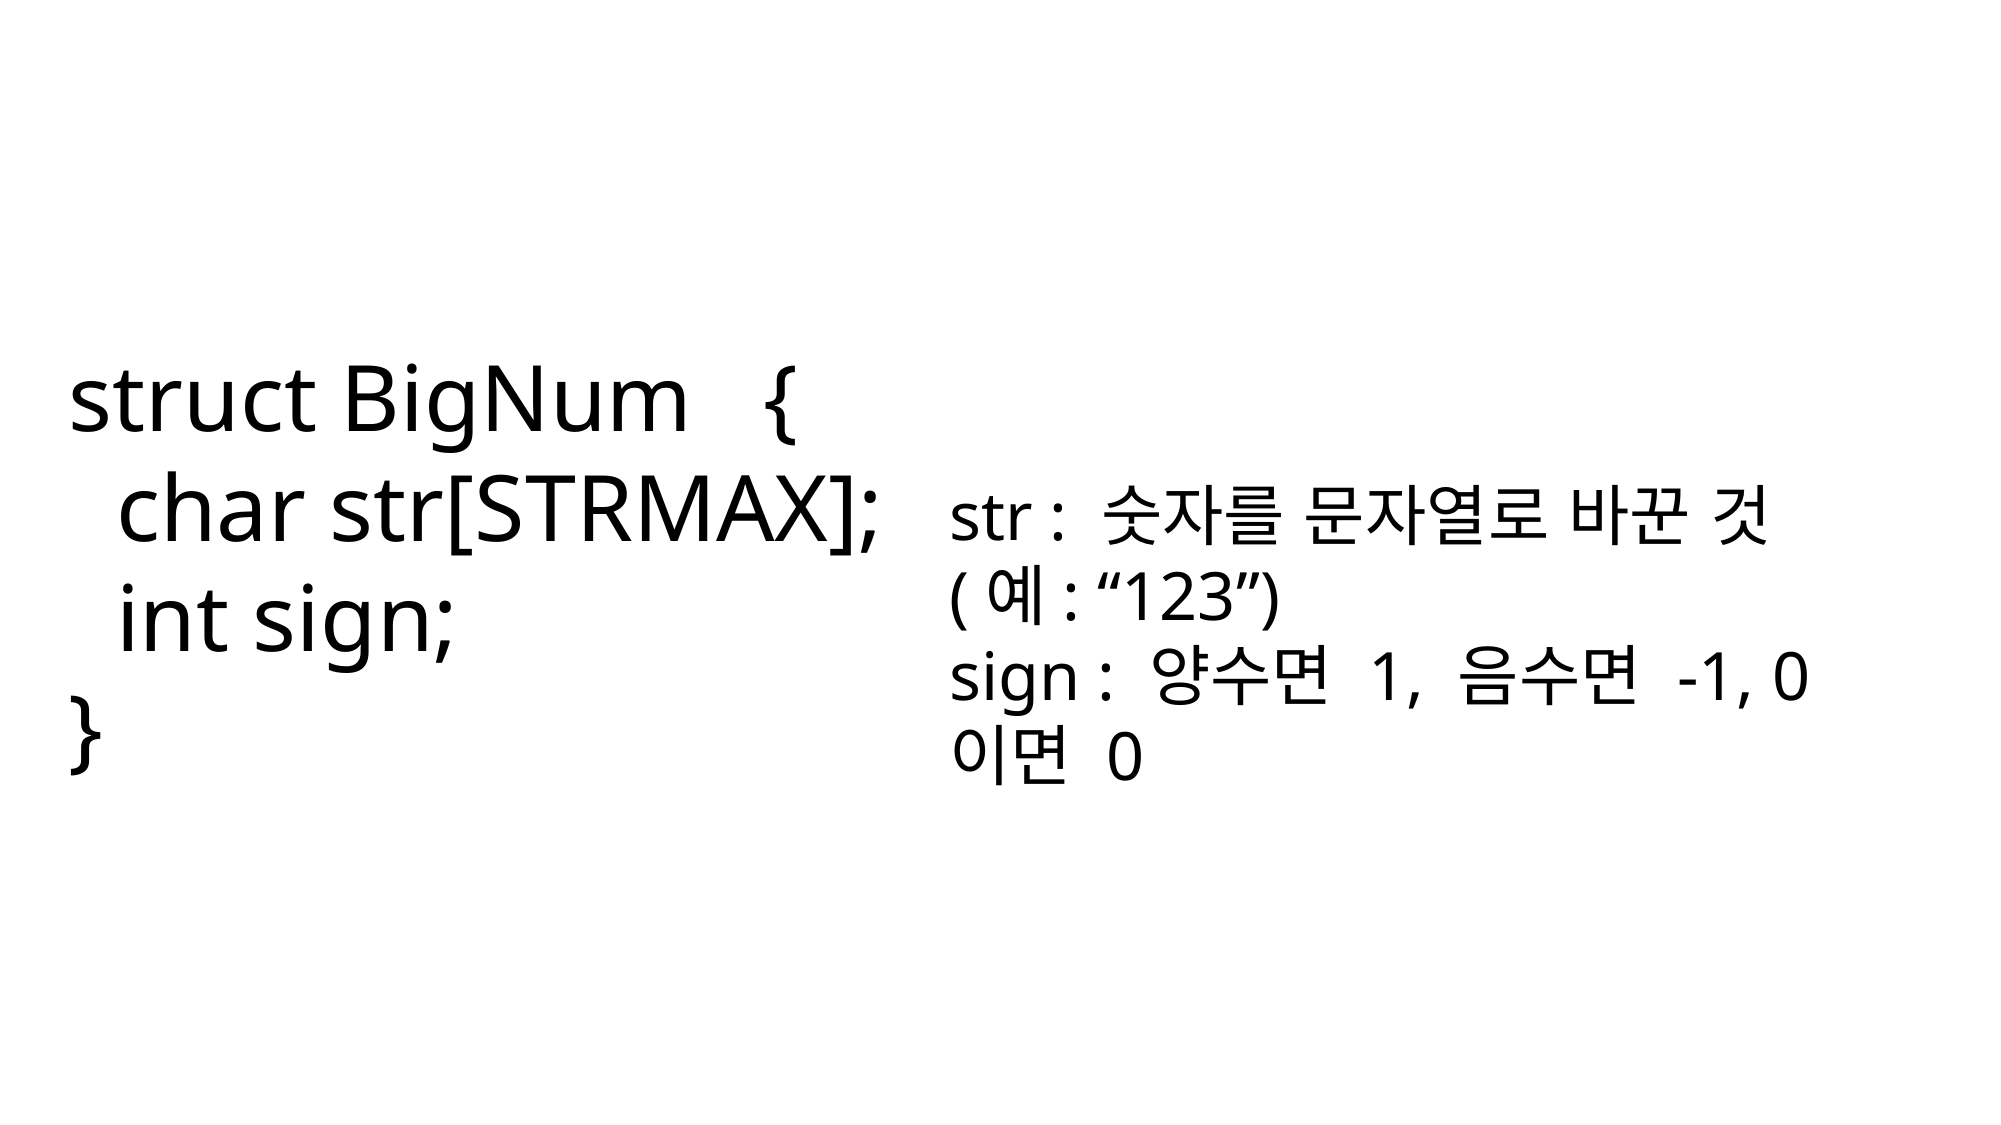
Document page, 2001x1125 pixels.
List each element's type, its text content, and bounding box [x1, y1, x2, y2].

text_box struct BigNum { char str[STRMAX]; int sign; } [53, 332, 1152, 788]
text_box str : 숫자를 문자열로 바꾼 것 (예: “123”) sign : 양수면 1, 음수면 -1, 0이면 0 [934, 466, 1900, 801]
